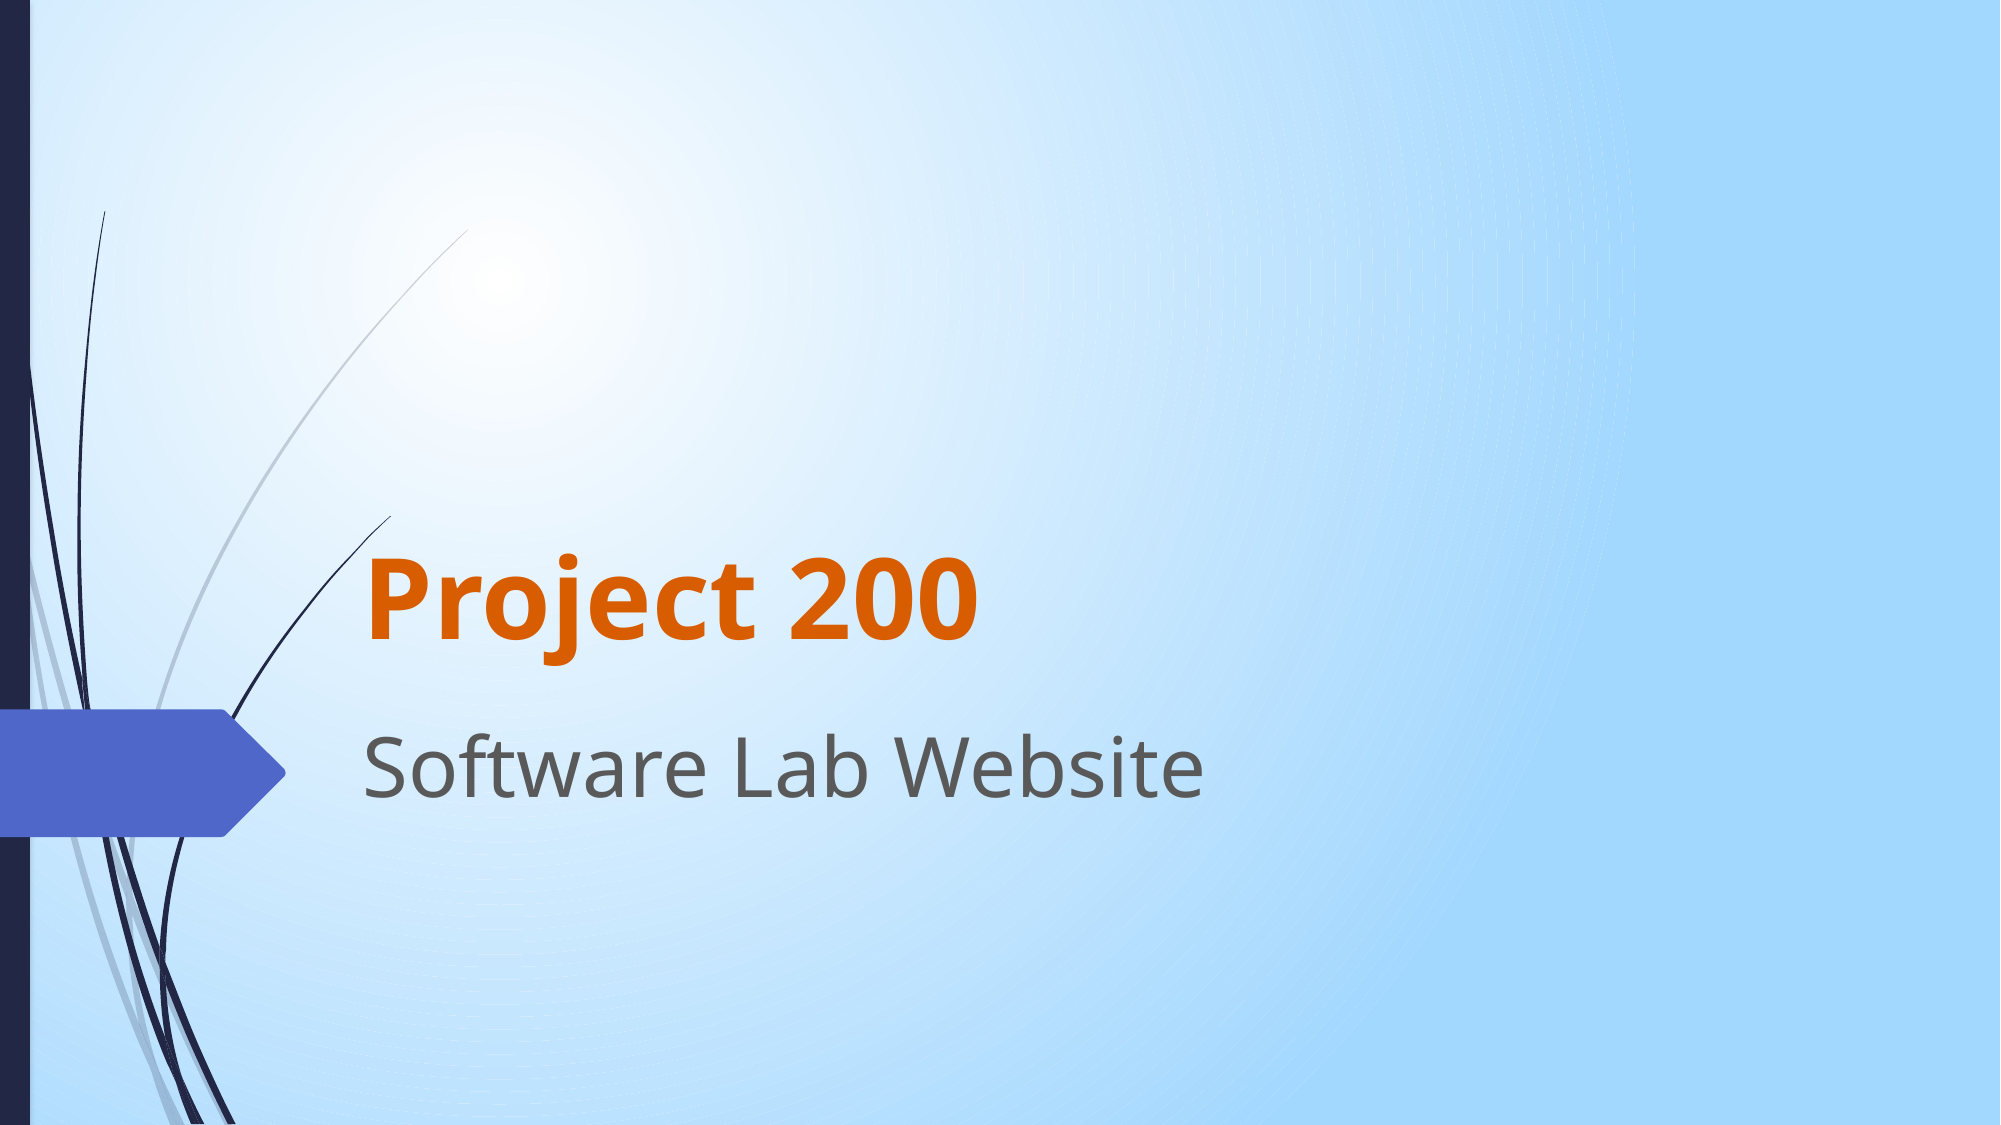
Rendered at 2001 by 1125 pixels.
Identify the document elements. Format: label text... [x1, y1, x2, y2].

title Project 200 [347, 298, 1810, 671]
subtitle Software Lab Website [347, 706, 1810, 892]
